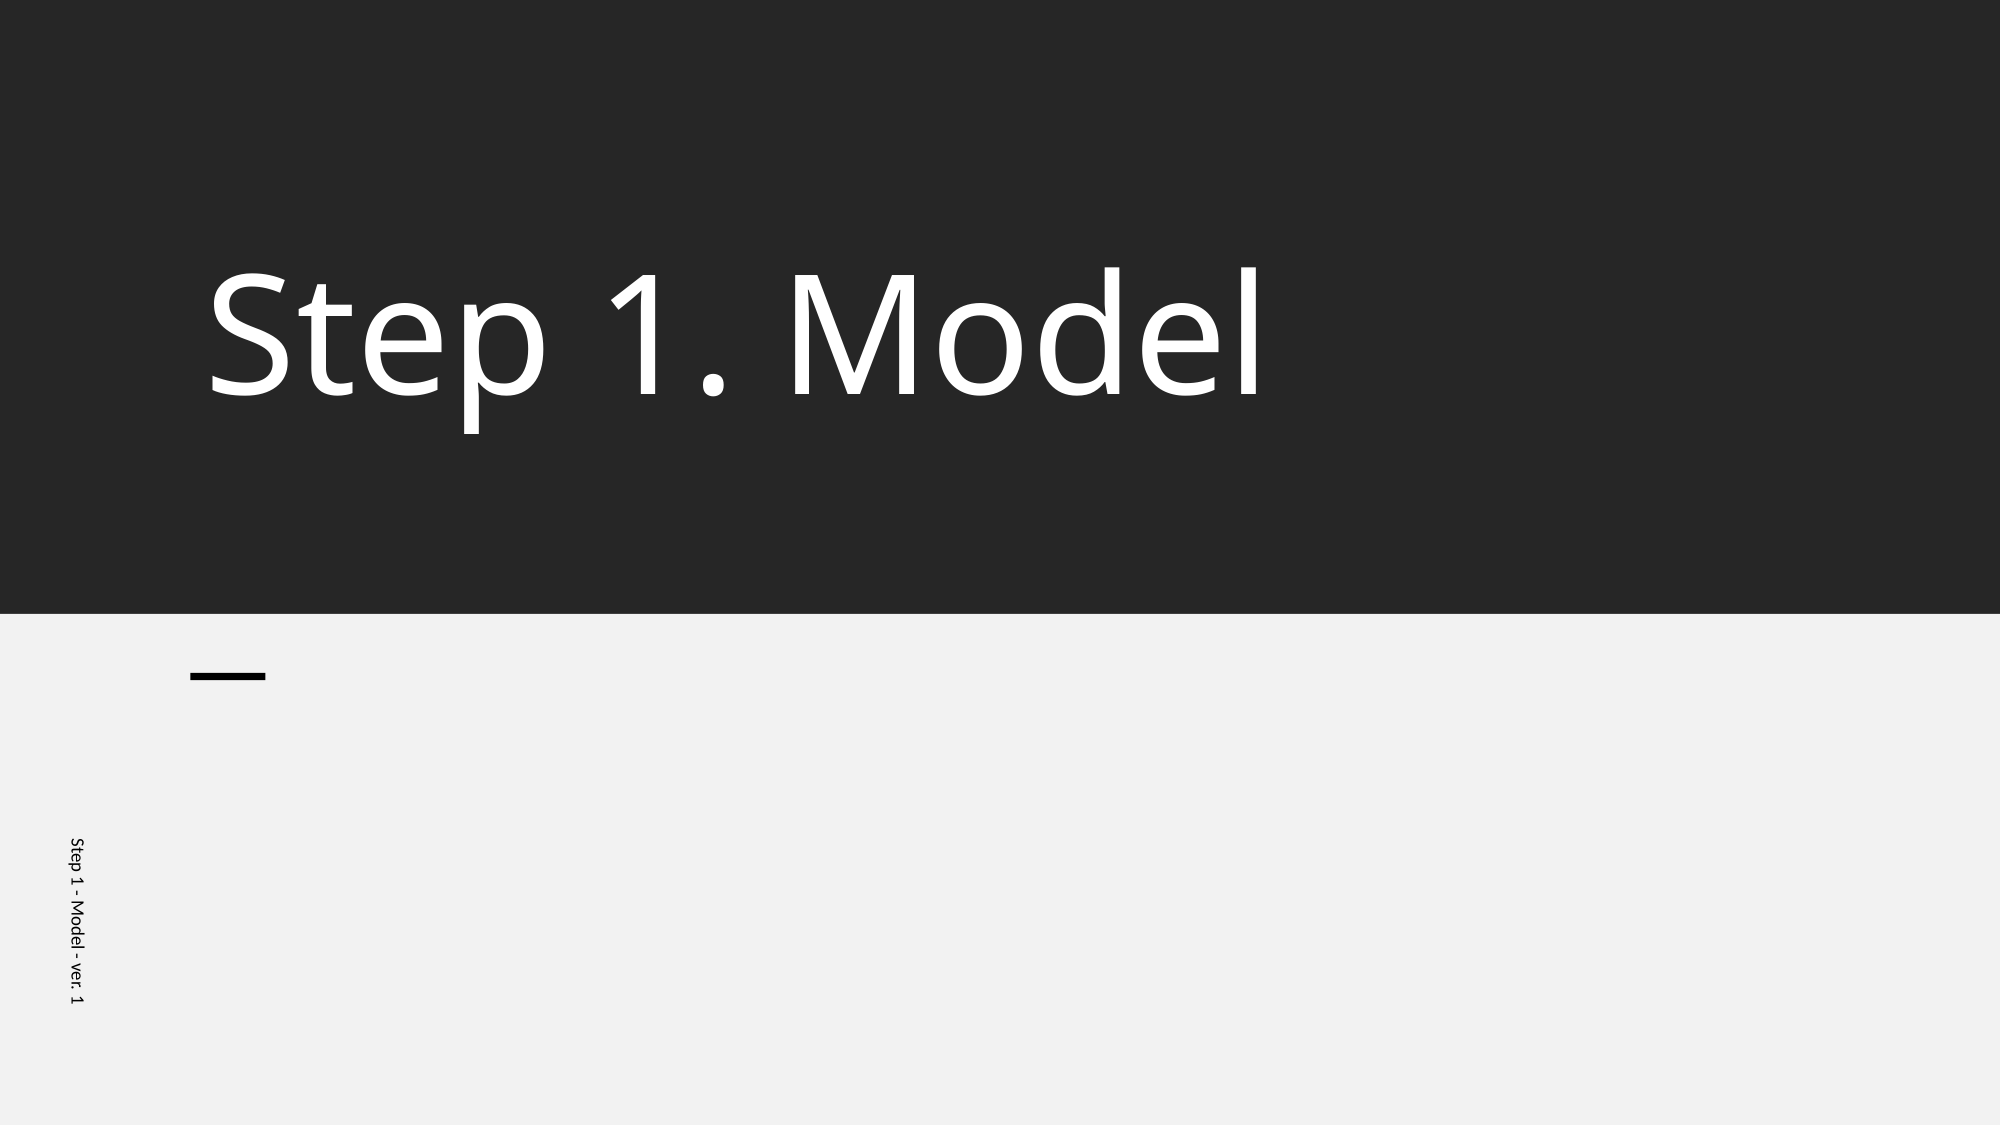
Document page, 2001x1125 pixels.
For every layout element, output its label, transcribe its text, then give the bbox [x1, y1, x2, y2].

text_box [189, 672, 266, 681]
text_box [0, 0, 2000, 613]
text_box [0, 613, 2000, 1125]
title Step 1. Model [189, 104, 1812, 577]
footer Step 1 - Model - ver. 1 [53, 746, 105, 1020]
